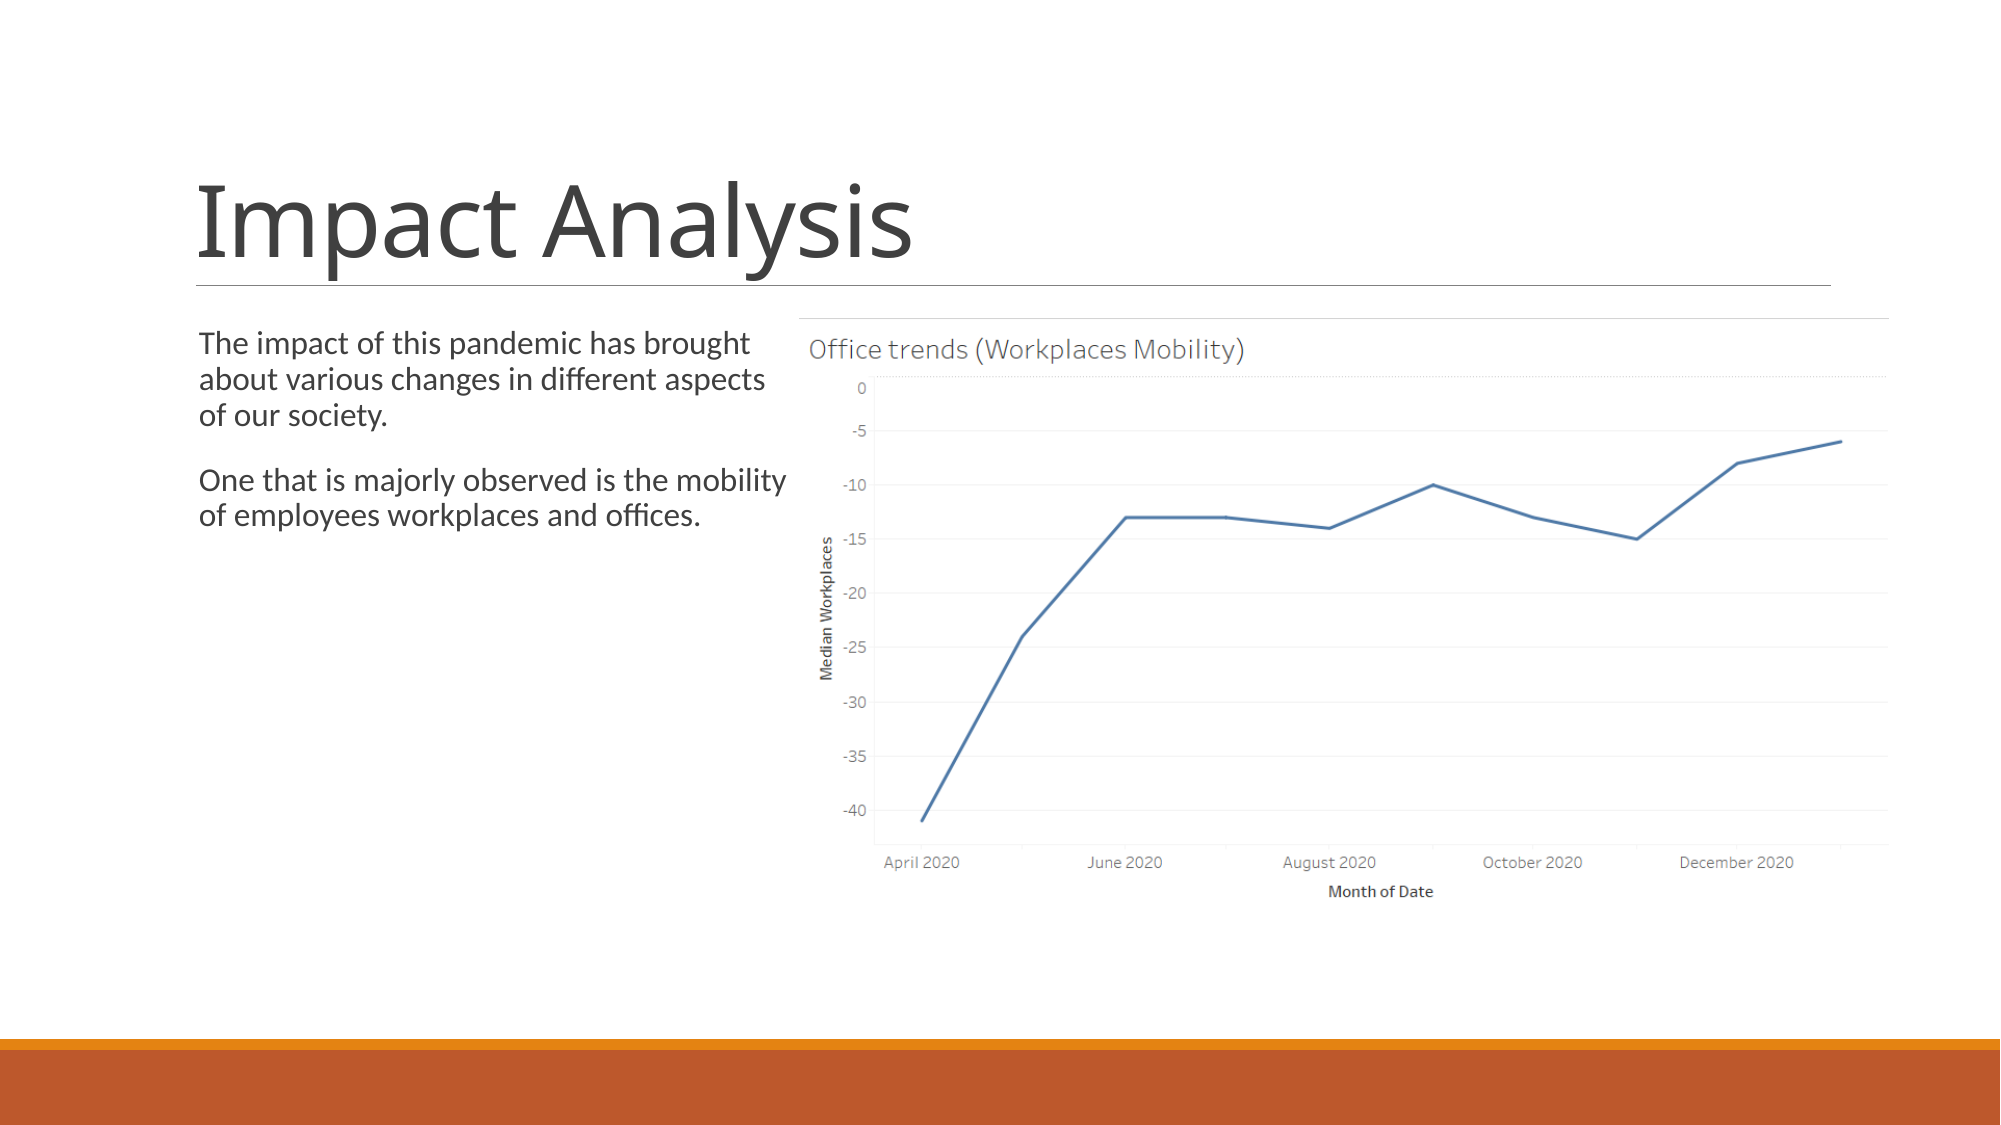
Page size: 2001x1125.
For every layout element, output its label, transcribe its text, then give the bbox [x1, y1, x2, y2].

title Impact Analysis [180, 47, 1830, 285]
picture [799, 317, 1889, 920]
list The impact of this pandemic has brought about various changes in different aspects of our society. One that is majorly observed is the mobility of employees workplaces and offices. [180, 318, 788, 963]
